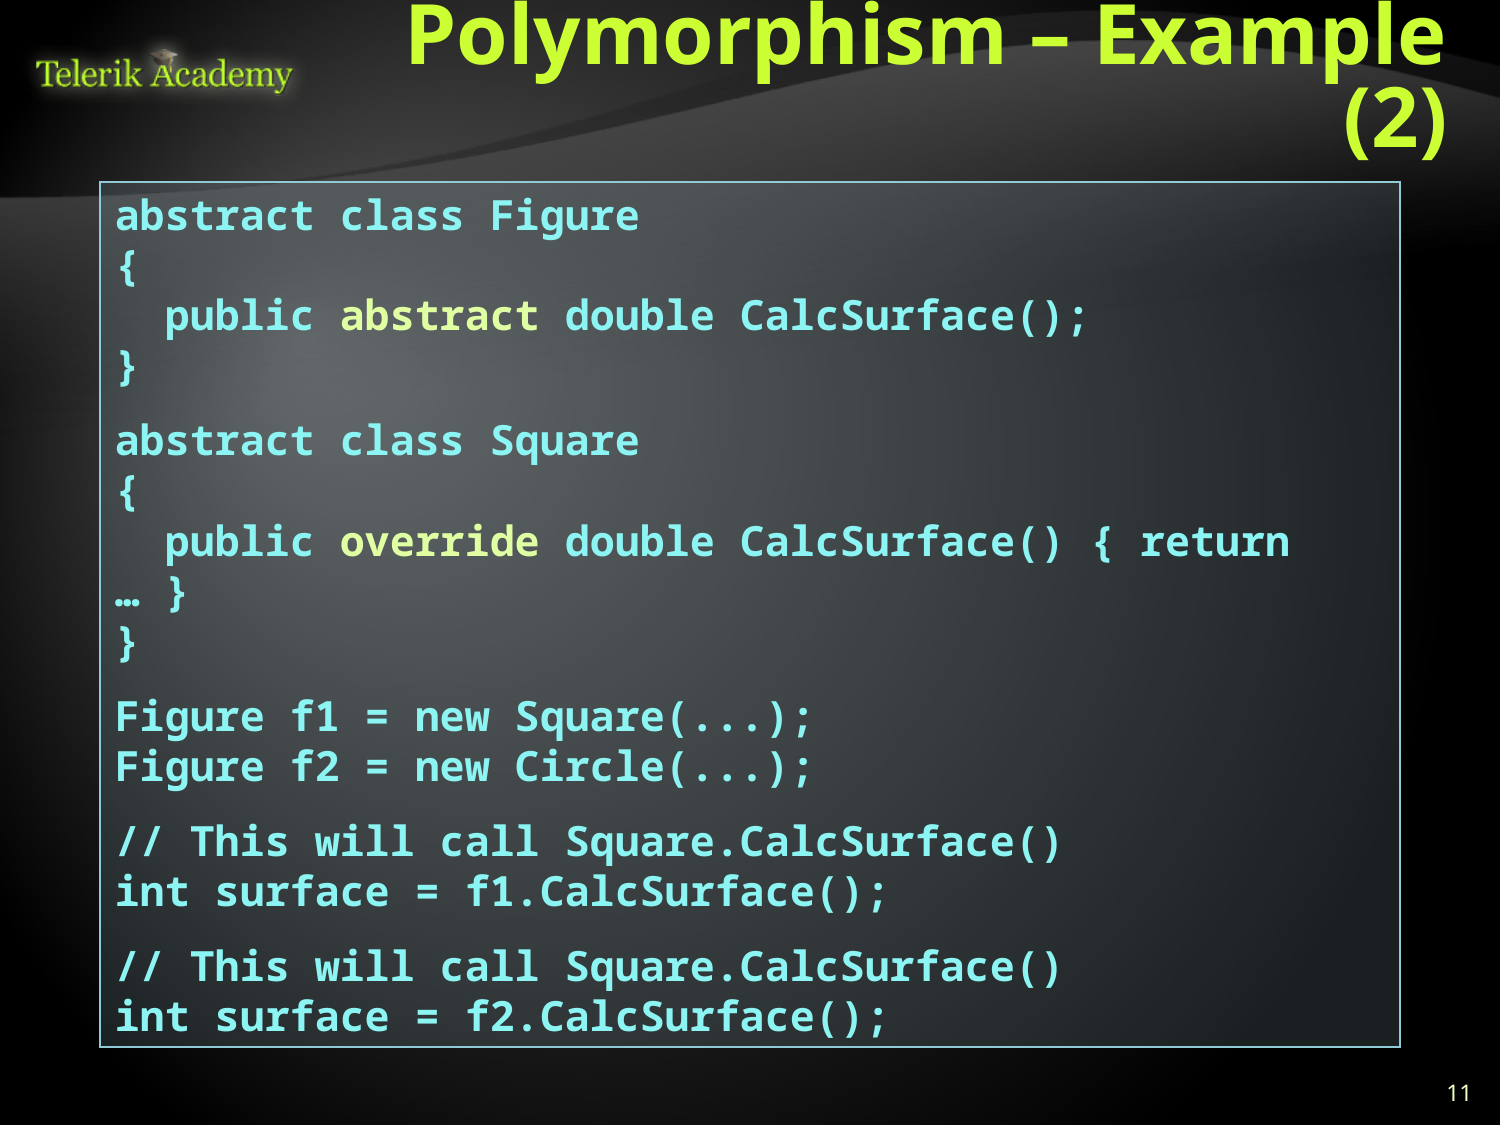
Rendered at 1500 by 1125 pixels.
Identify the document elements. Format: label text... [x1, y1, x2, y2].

picture [0, 0, 1500, 1125]
slide_number 11 [1412, 1074, 1488, 1113]
title Polymorphism – Example (2) [300, 12, 1463, 150]
text_box abstract class Figure { public abstract double CalcSurface(); } abstract class Square { public override double CalcSurface() { return … } } Figure f1 = new Square(...); Figure f2 = new Circle(...); // This will call Square.CalcSurface() int surface = f1.CalcSurface(); // This will call Square.CalcSurface() int surface = f2.CalcSurface(); [99, 181, 1400, 1047]
